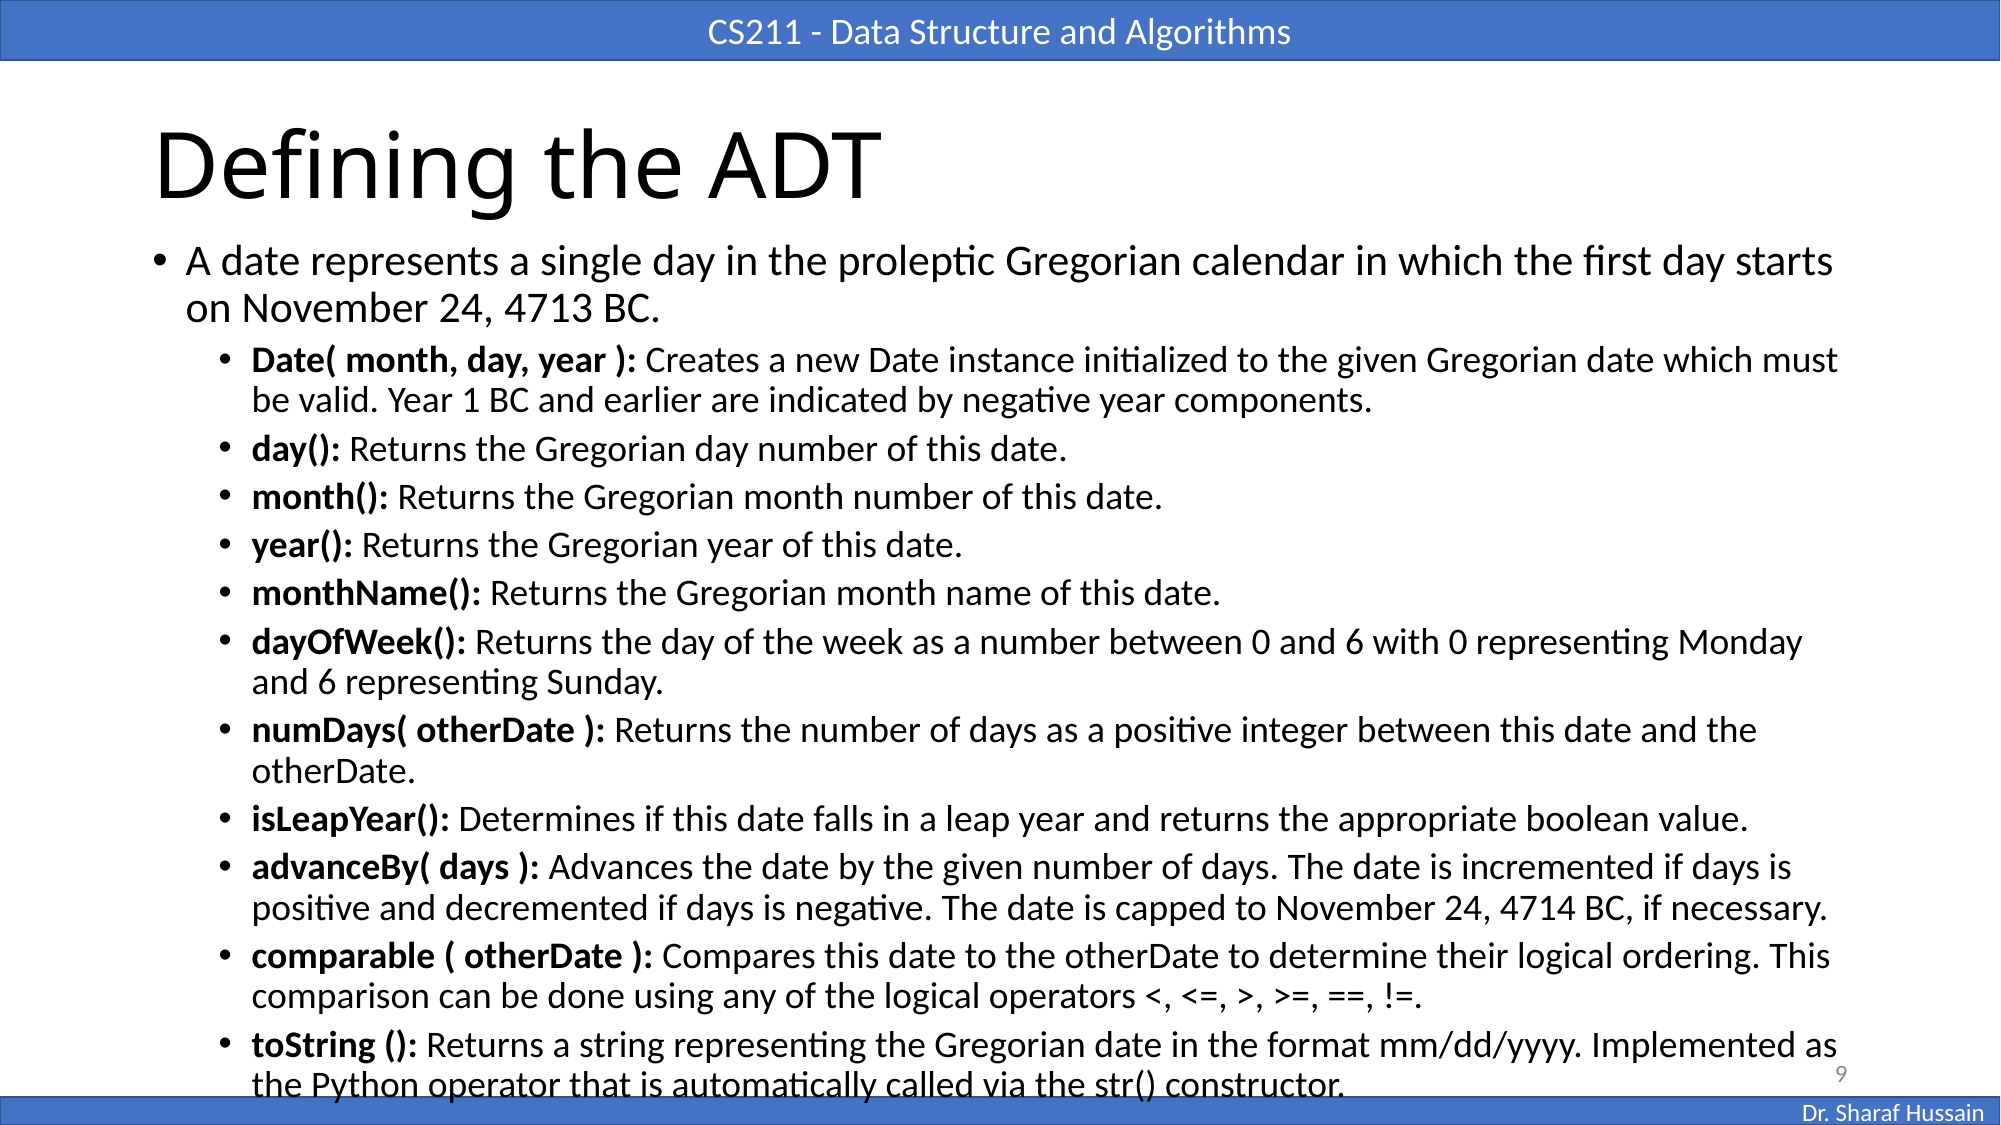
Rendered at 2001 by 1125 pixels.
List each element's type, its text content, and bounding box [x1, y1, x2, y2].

slide_number 9 [1412, 1042, 1863, 1103]
list A date represents a single day in the proleptic Gregorian calendar in which the first day starts on November 24, 4713 BC. Date( month, day, year ): Creates a new Date instance initialized to the given Gregorian date which must be valid. Year 1 BC and earlier are indicated by negative year components. day(): Returns the Gregorian day number of this date. month(): Returns the Gregorian month number of this date. year(): Returns the Gregorian year of this date. monthName(): Returns the Gregorian month name of this date. dayOfWeek(): Returns the day of the week as a number between 0 and 6 with 0 representing Monday and 6 representing Sunday. numDays( otherDate ): Returns the number of days as a positive integer between this date and the otherDate. isLeapYear(): Determines if this date falls in a leap year and returns the appropriate boolean value. advanceBy( days ): Advances the date by the given number of days. The date is incremented if days is positive and decremented if days is negative. The date is capped to November 24, 4714 BC, if necessary. comparable ( otherDate ): Compares this date to the otherDate to determine their logical ordering. This comparison can be done using any of the logical operators <, <=, >, >=, ==, !=. toString (): Returns a string representing the Gregorian date in the format mm/dd/yyyy. Implemented as the Python operator that is automatically called via the str() constructor. [137, 230, 1863, 1125]
title Defining the ADT [137, 59, 1863, 230]
